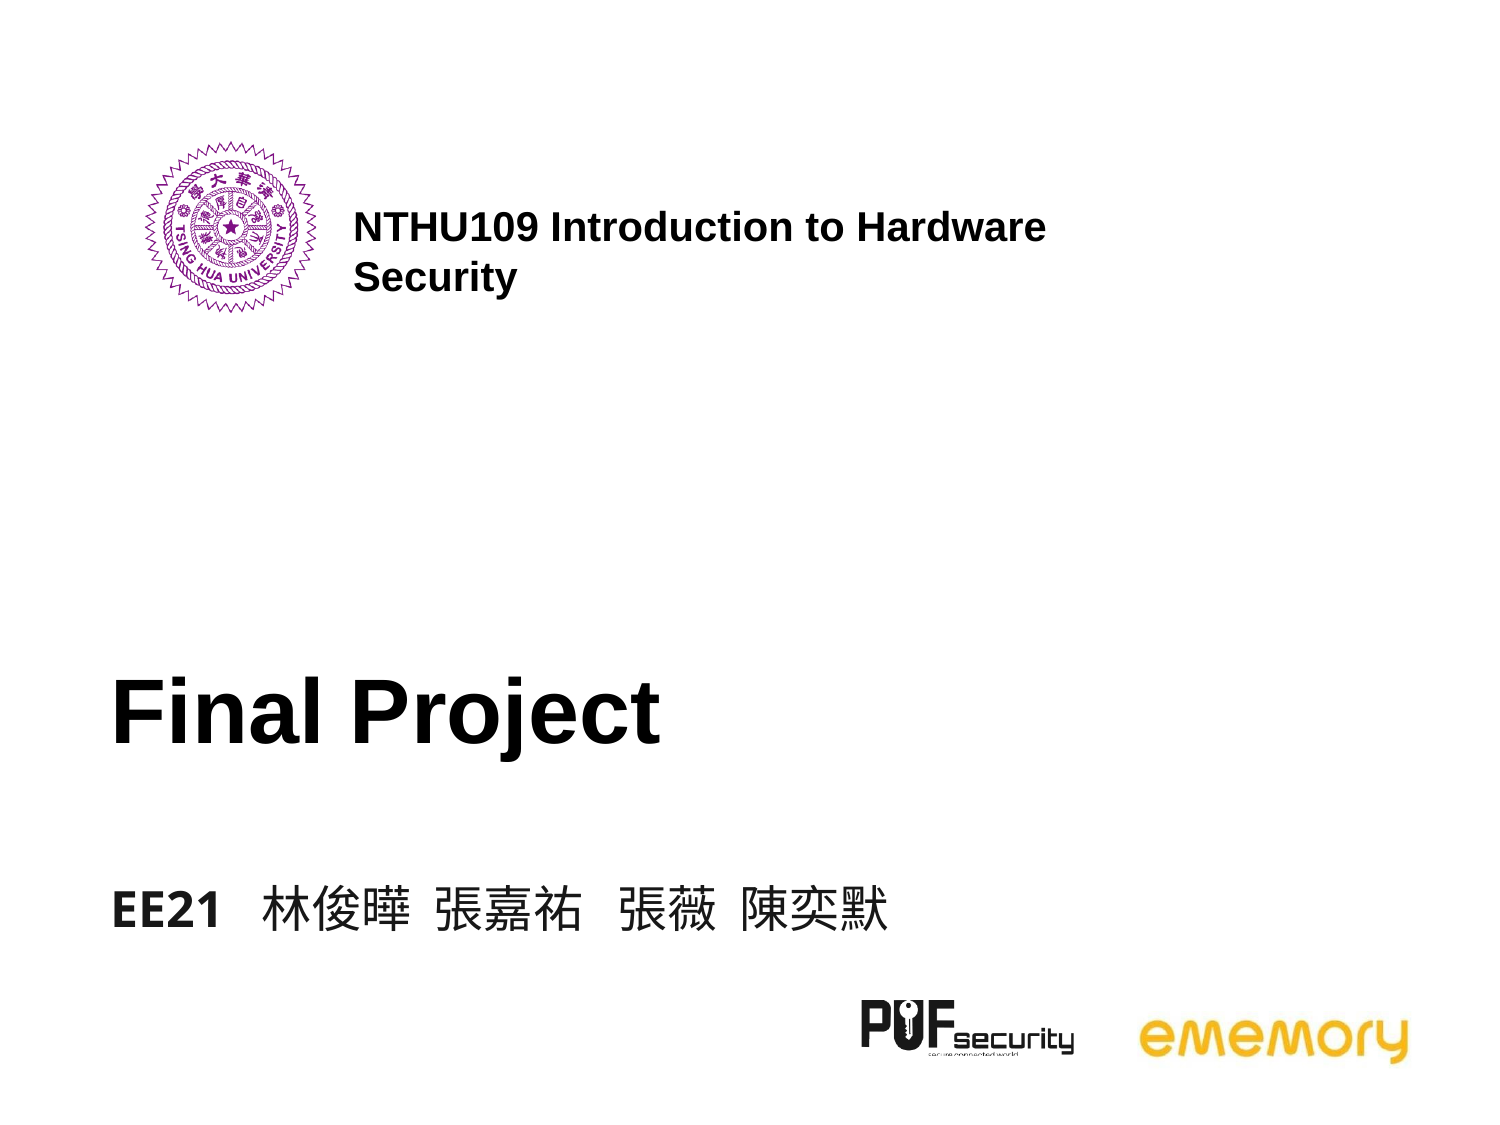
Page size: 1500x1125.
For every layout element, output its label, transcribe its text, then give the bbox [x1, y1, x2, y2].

text_box EE21 林俊曄 張嘉祐 張薇 陳奕默 [108, 875, 1200, 938]
title NTHU109 Introduction to Hardware Security [351, 197, 1221, 388]
text_box [144, 141, 317, 313]
text_box Final Project [108, 650, 833, 762]
text_box [1137, 1011, 1412, 1069]
text_box [861, 1000, 1074, 1056]
